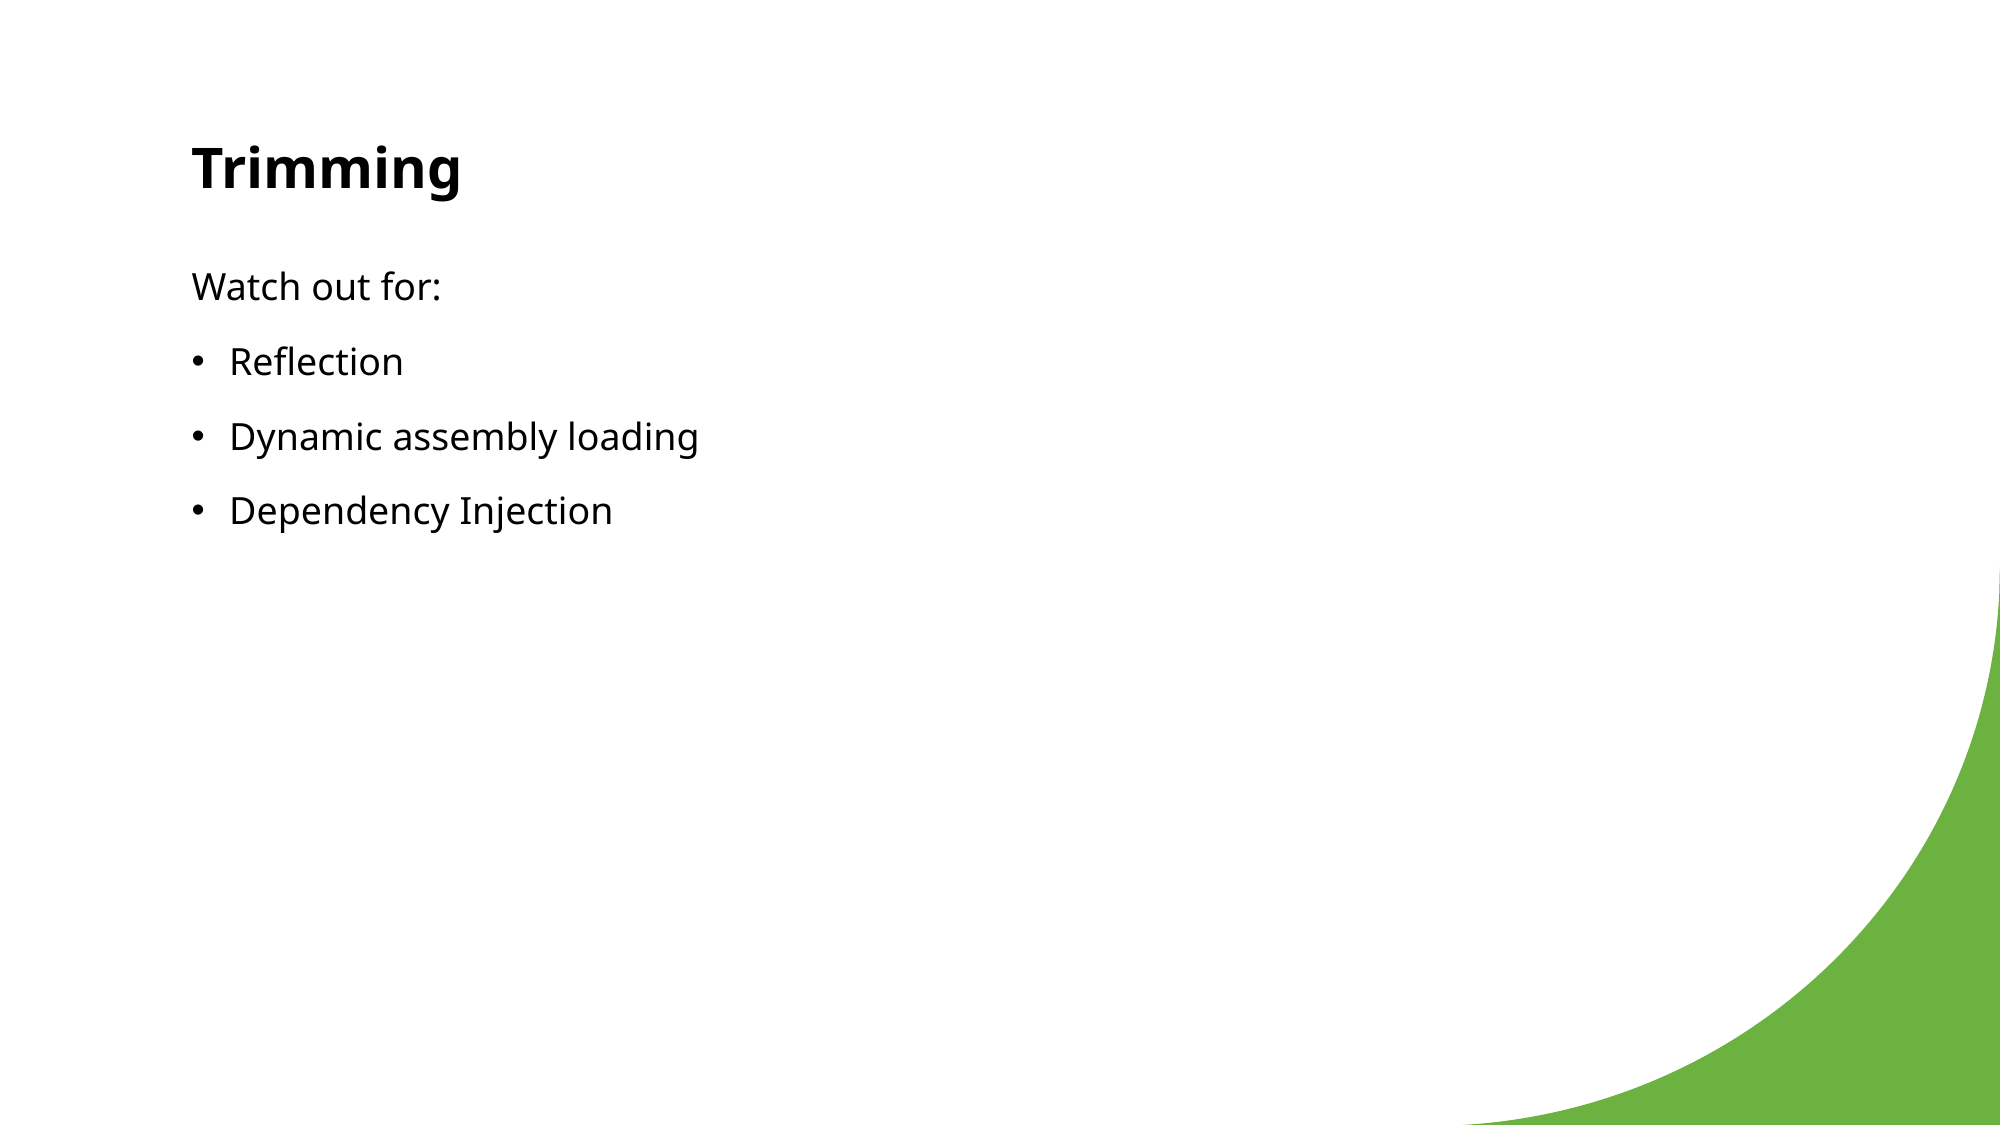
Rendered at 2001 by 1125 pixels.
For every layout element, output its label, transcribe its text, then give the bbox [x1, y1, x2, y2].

list Watch out for: Reflection Dynamic assembly loading Dependency Injection [176, 246, 1809, 975]
title Trimming [176, 118, 1809, 208]
